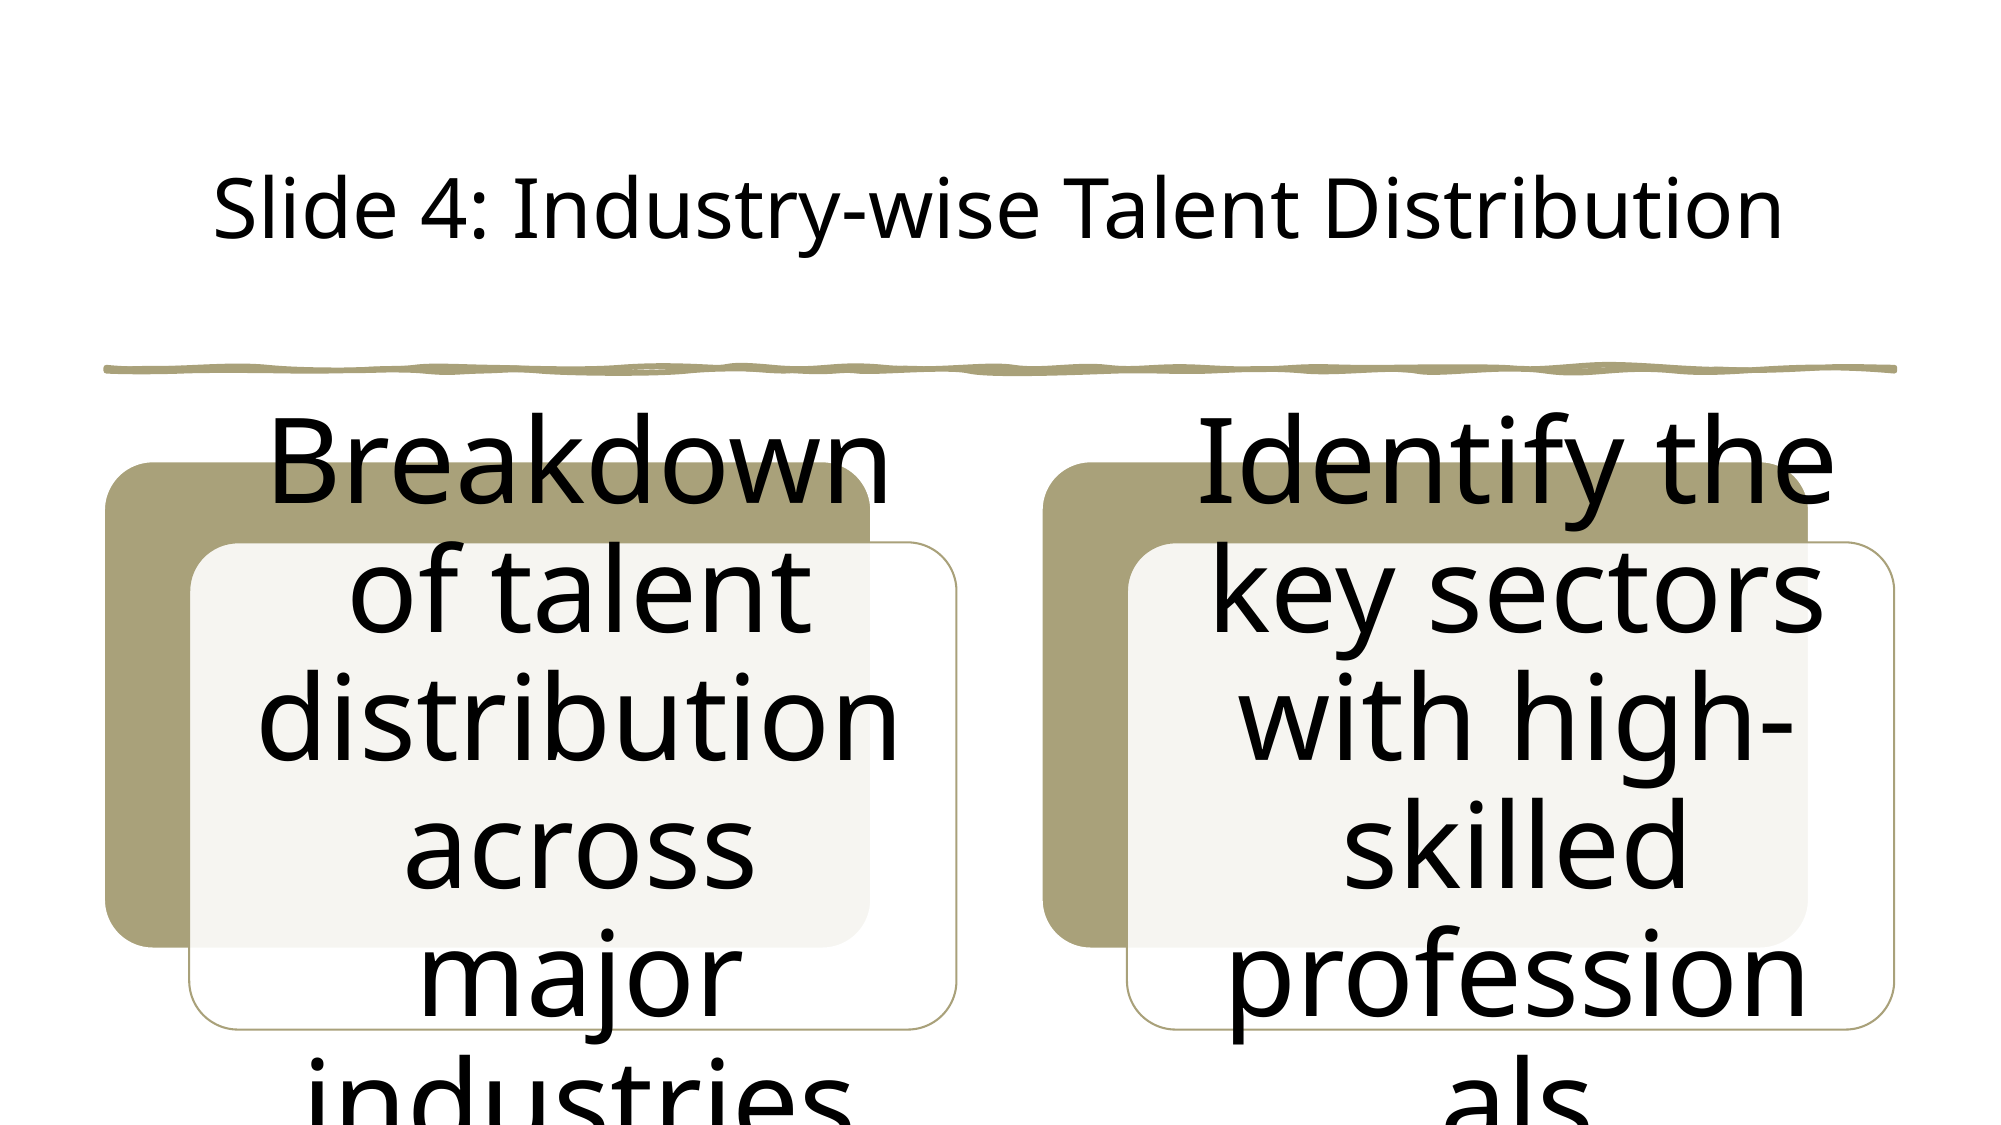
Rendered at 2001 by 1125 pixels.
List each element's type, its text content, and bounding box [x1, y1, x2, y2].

title Slide 4: Industry-wise Talent Distribution [104, 103, 1896, 320]
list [103, 460, 1895, 1031]
text_box [0, 0, 2000, 1125]
text_box [105, 363, 1896, 375]
